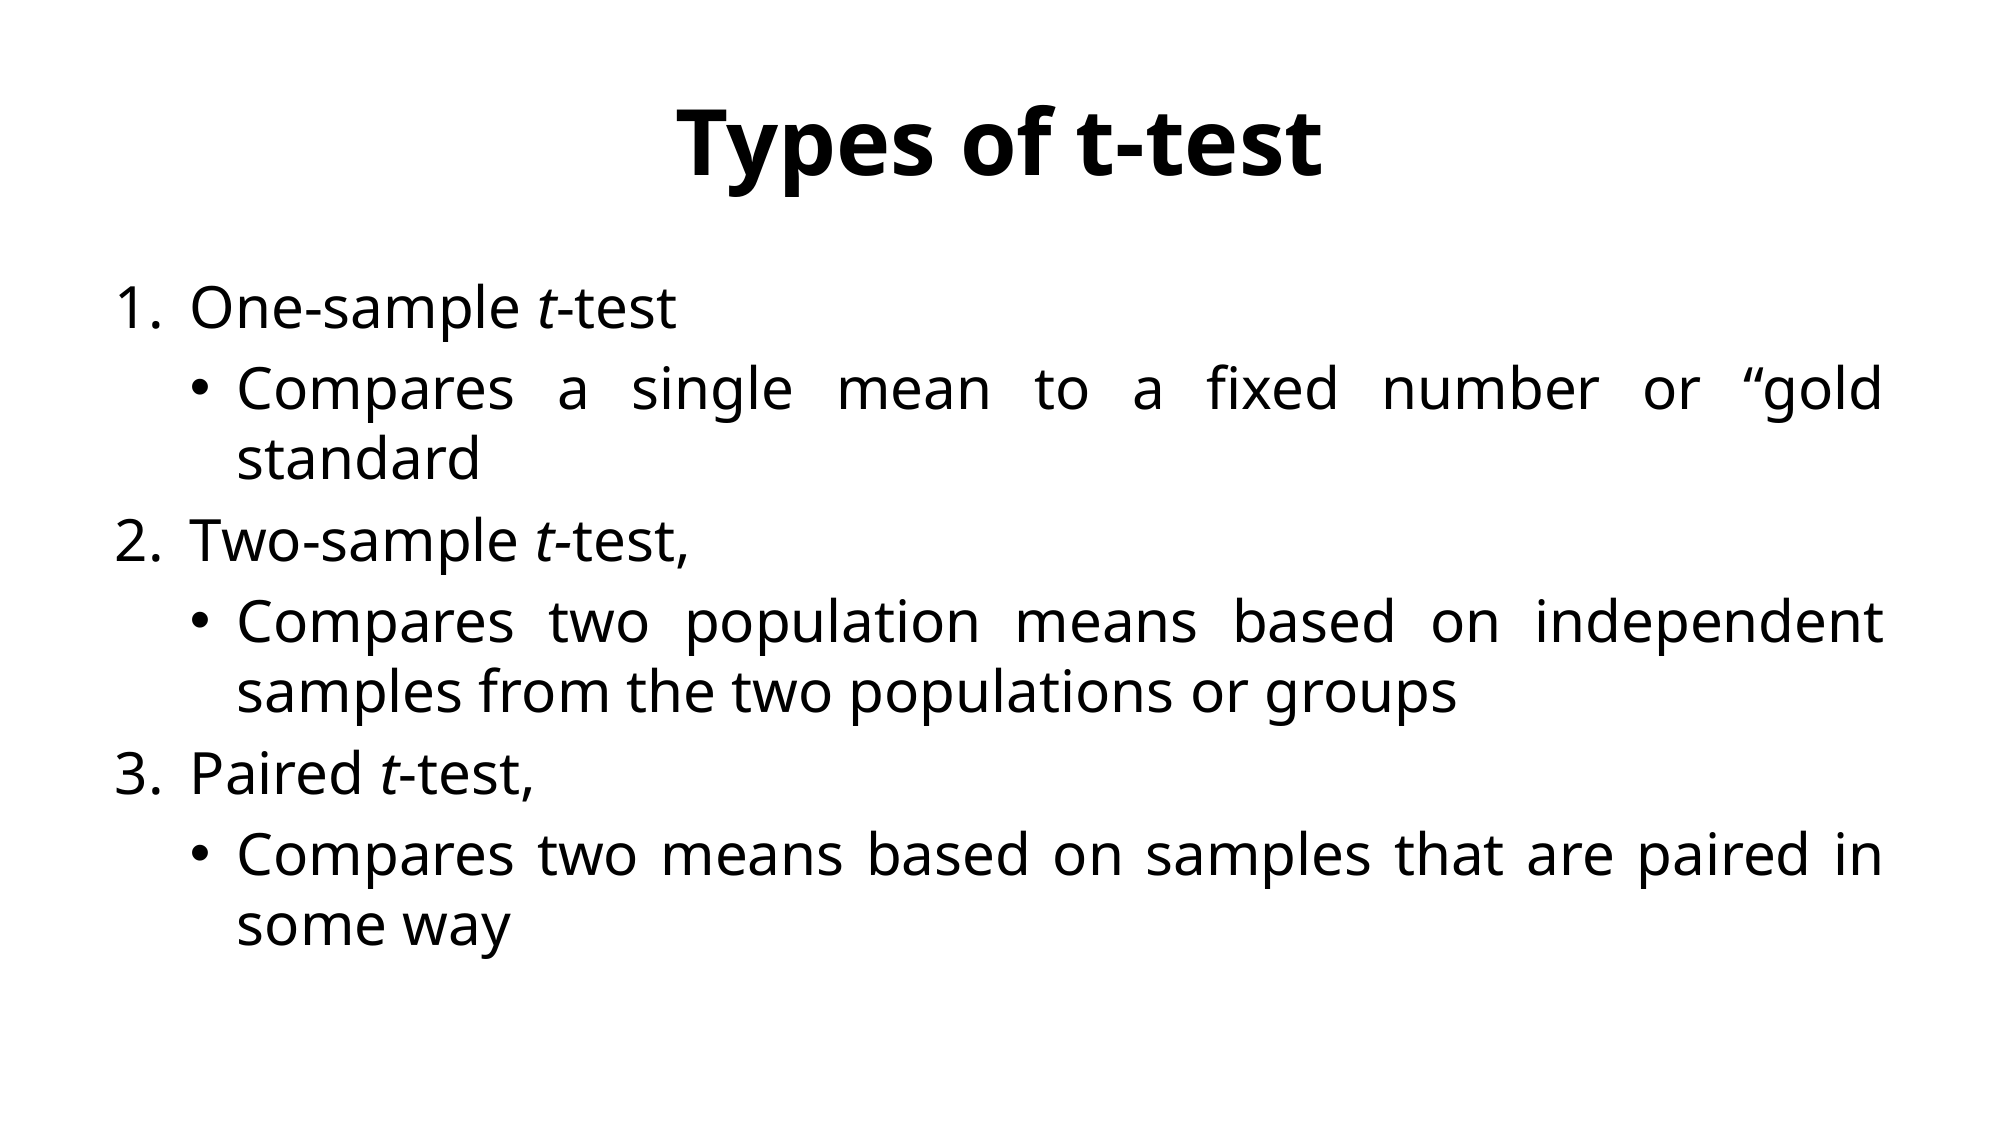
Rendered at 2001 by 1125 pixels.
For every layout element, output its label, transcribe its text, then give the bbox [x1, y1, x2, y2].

list One-sample t-test Compares a single mean to a fixed number or “gold standard Two-sample t-test, Compares two population means based on independent samples from the two populations or groups Paired t-test, Compares two means based on samples that are paired in some way [99, 262, 1900, 1005]
title Types of t-test [99, 45, 1900, 233]
